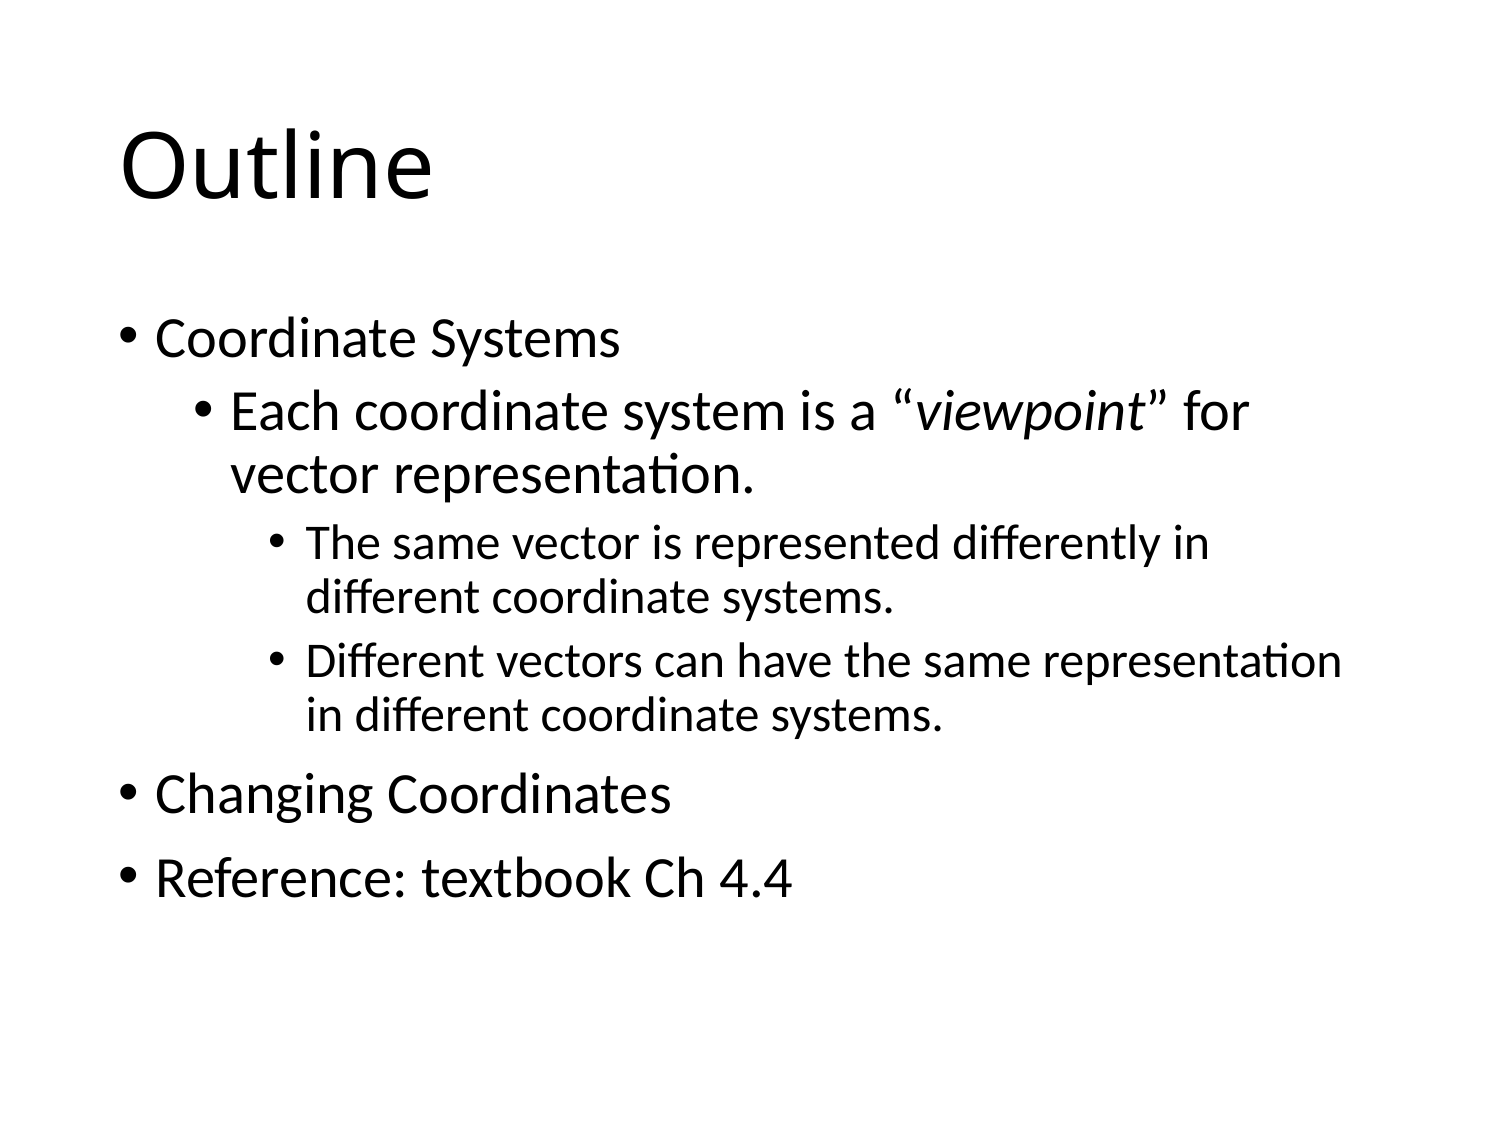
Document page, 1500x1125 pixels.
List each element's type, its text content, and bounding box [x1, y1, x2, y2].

title Outline [103, 59, 1397, 278]
list Coordinate Systems Each coordinate system is a “viewpoint” for vector representation. The same vector is represented differently in different coordinate systems. Different vectors can have the same representation in different coordinate systems. Changing Coordinates Reference: textbook Ch 4.4 [103, 299, 1397, 1014]
